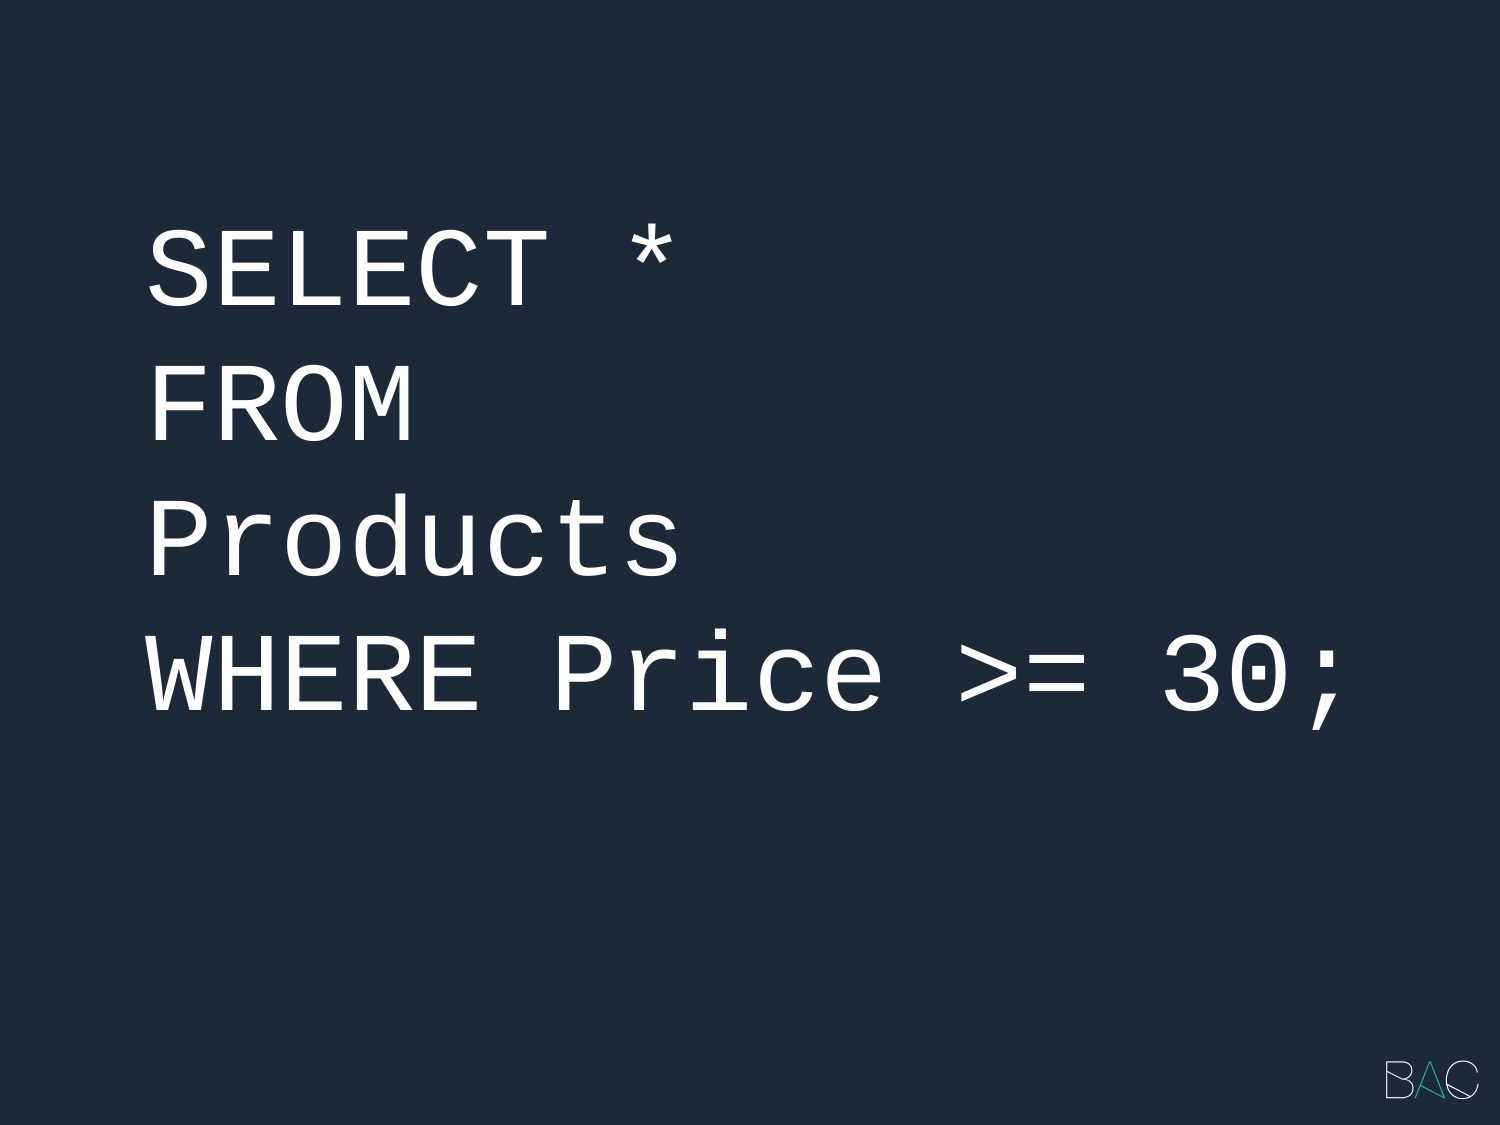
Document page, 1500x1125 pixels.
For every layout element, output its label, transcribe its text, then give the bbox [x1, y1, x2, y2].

picture [1379, 1054, 1484, 1108]
text_box SELECT * FROM Products WHERE Price >= 30; [131, 185, 1420, 741]
